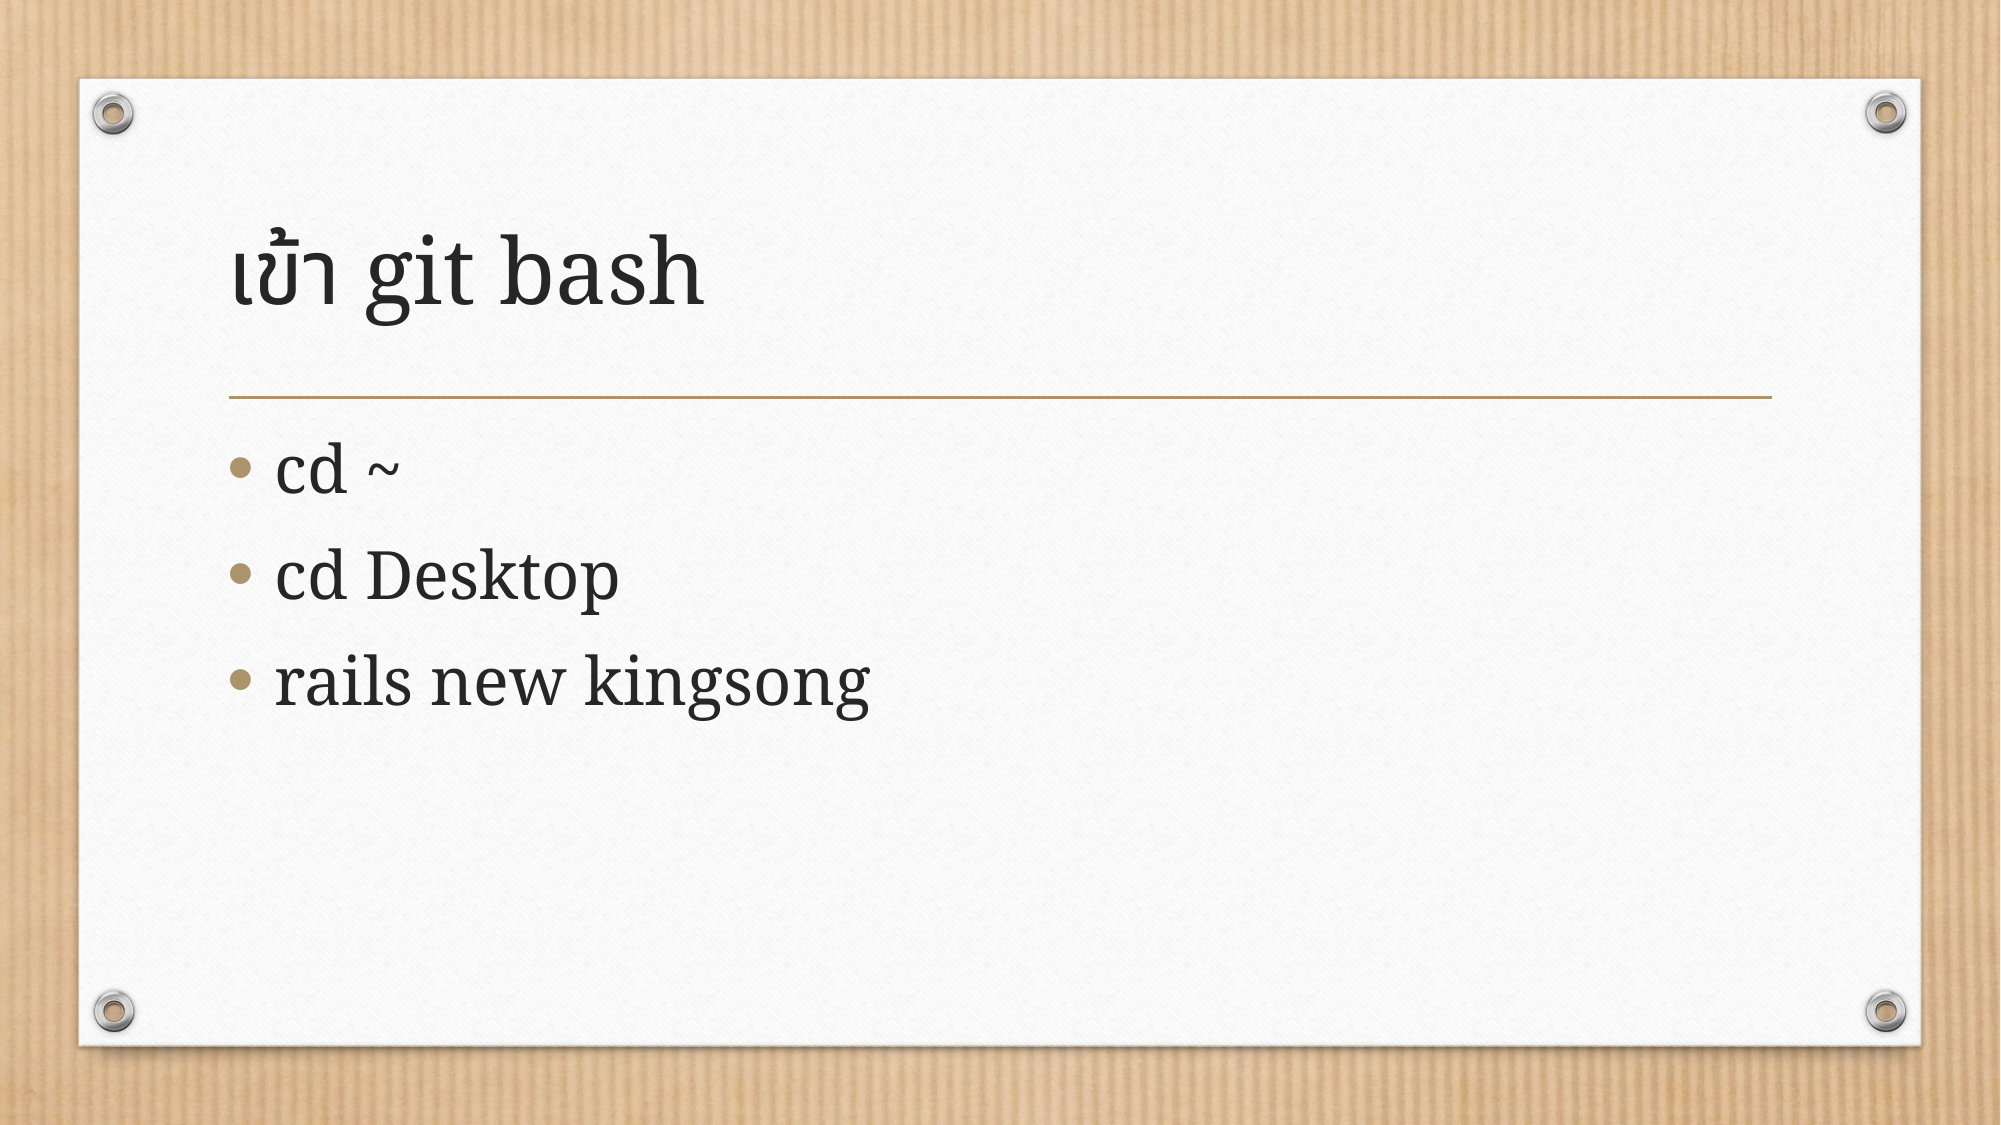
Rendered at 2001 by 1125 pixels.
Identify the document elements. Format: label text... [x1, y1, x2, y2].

picture [0, 0, 2001, 1125]
list cd ~ cd Desktop rails new kingsong [212, 419, 1788, 964]
title เข้า git bash [212, 161, 1788, 375]
